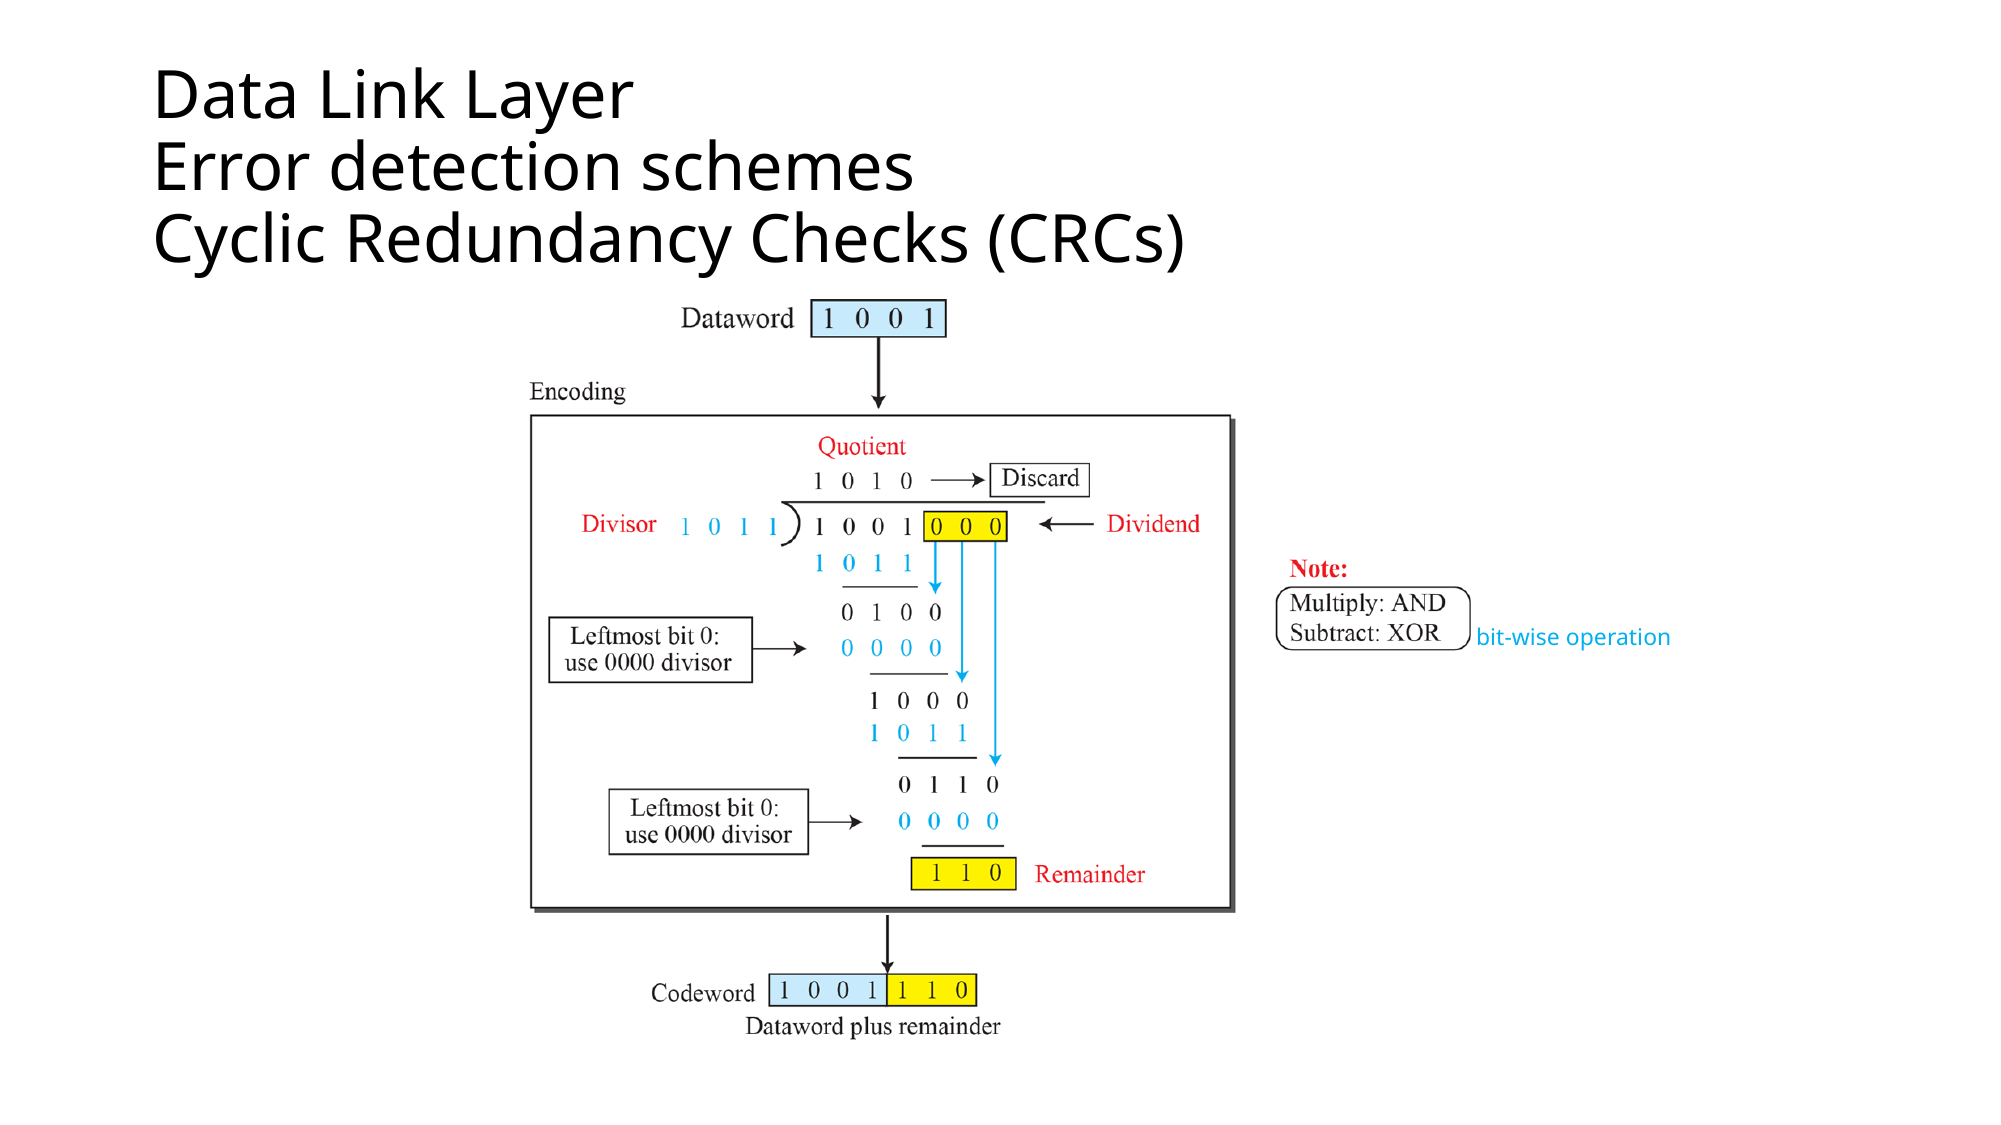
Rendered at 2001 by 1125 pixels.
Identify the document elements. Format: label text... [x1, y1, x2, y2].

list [529, 299, 1471, 1042]
text_box bit-wise operation [1471, 614, 1687, 658]
title Data Link Layer Error detection schemes Cyclic Redundancy Checks (CRCs) [137, 59, 1863, 278]
